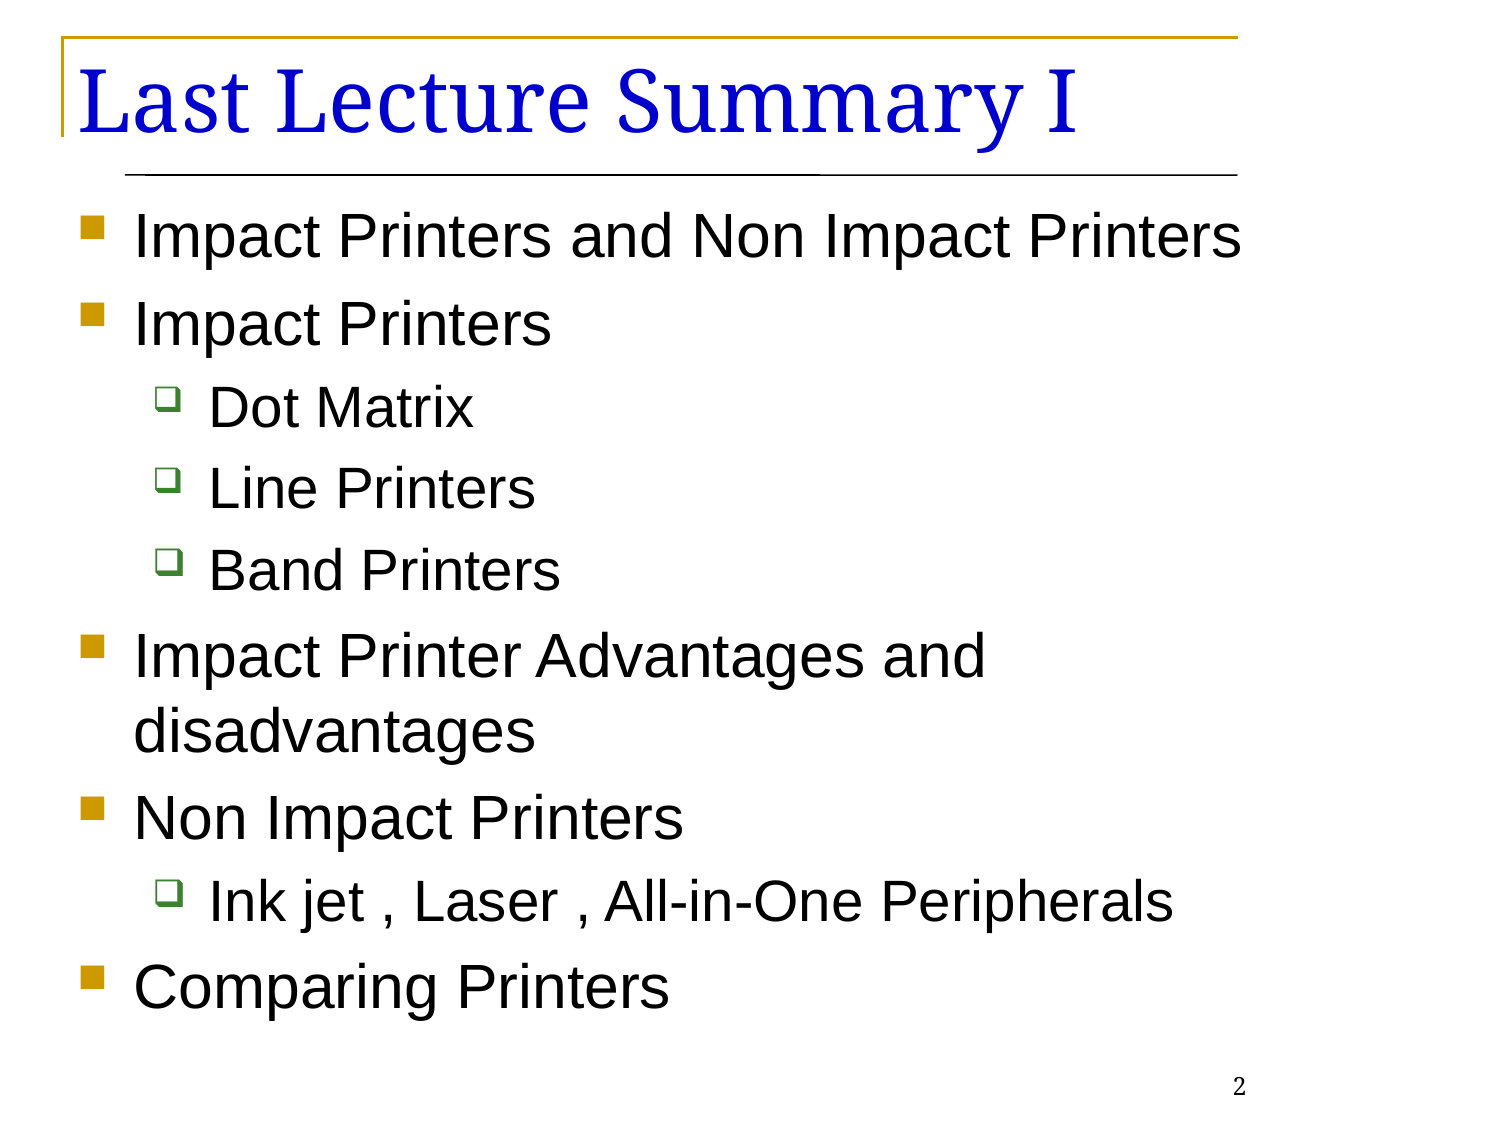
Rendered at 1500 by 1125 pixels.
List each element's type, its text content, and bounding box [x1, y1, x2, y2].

list [74, 199, 1276, 1063]
slide_number 2 [912, 1063, 1262, 1113]
text_box Impact Printers and Non Impact Printers Impact Printers Dot Matrix Line Printers Band Printers Impact Printer Advantages and disadvantages Non Impact Printers Ink jet , Laser , All-in-One Peripherals Comparing Printers [62, 187, 1263, 1050]
title Last Lecture Summary I [62, 37, 1463, 176]
